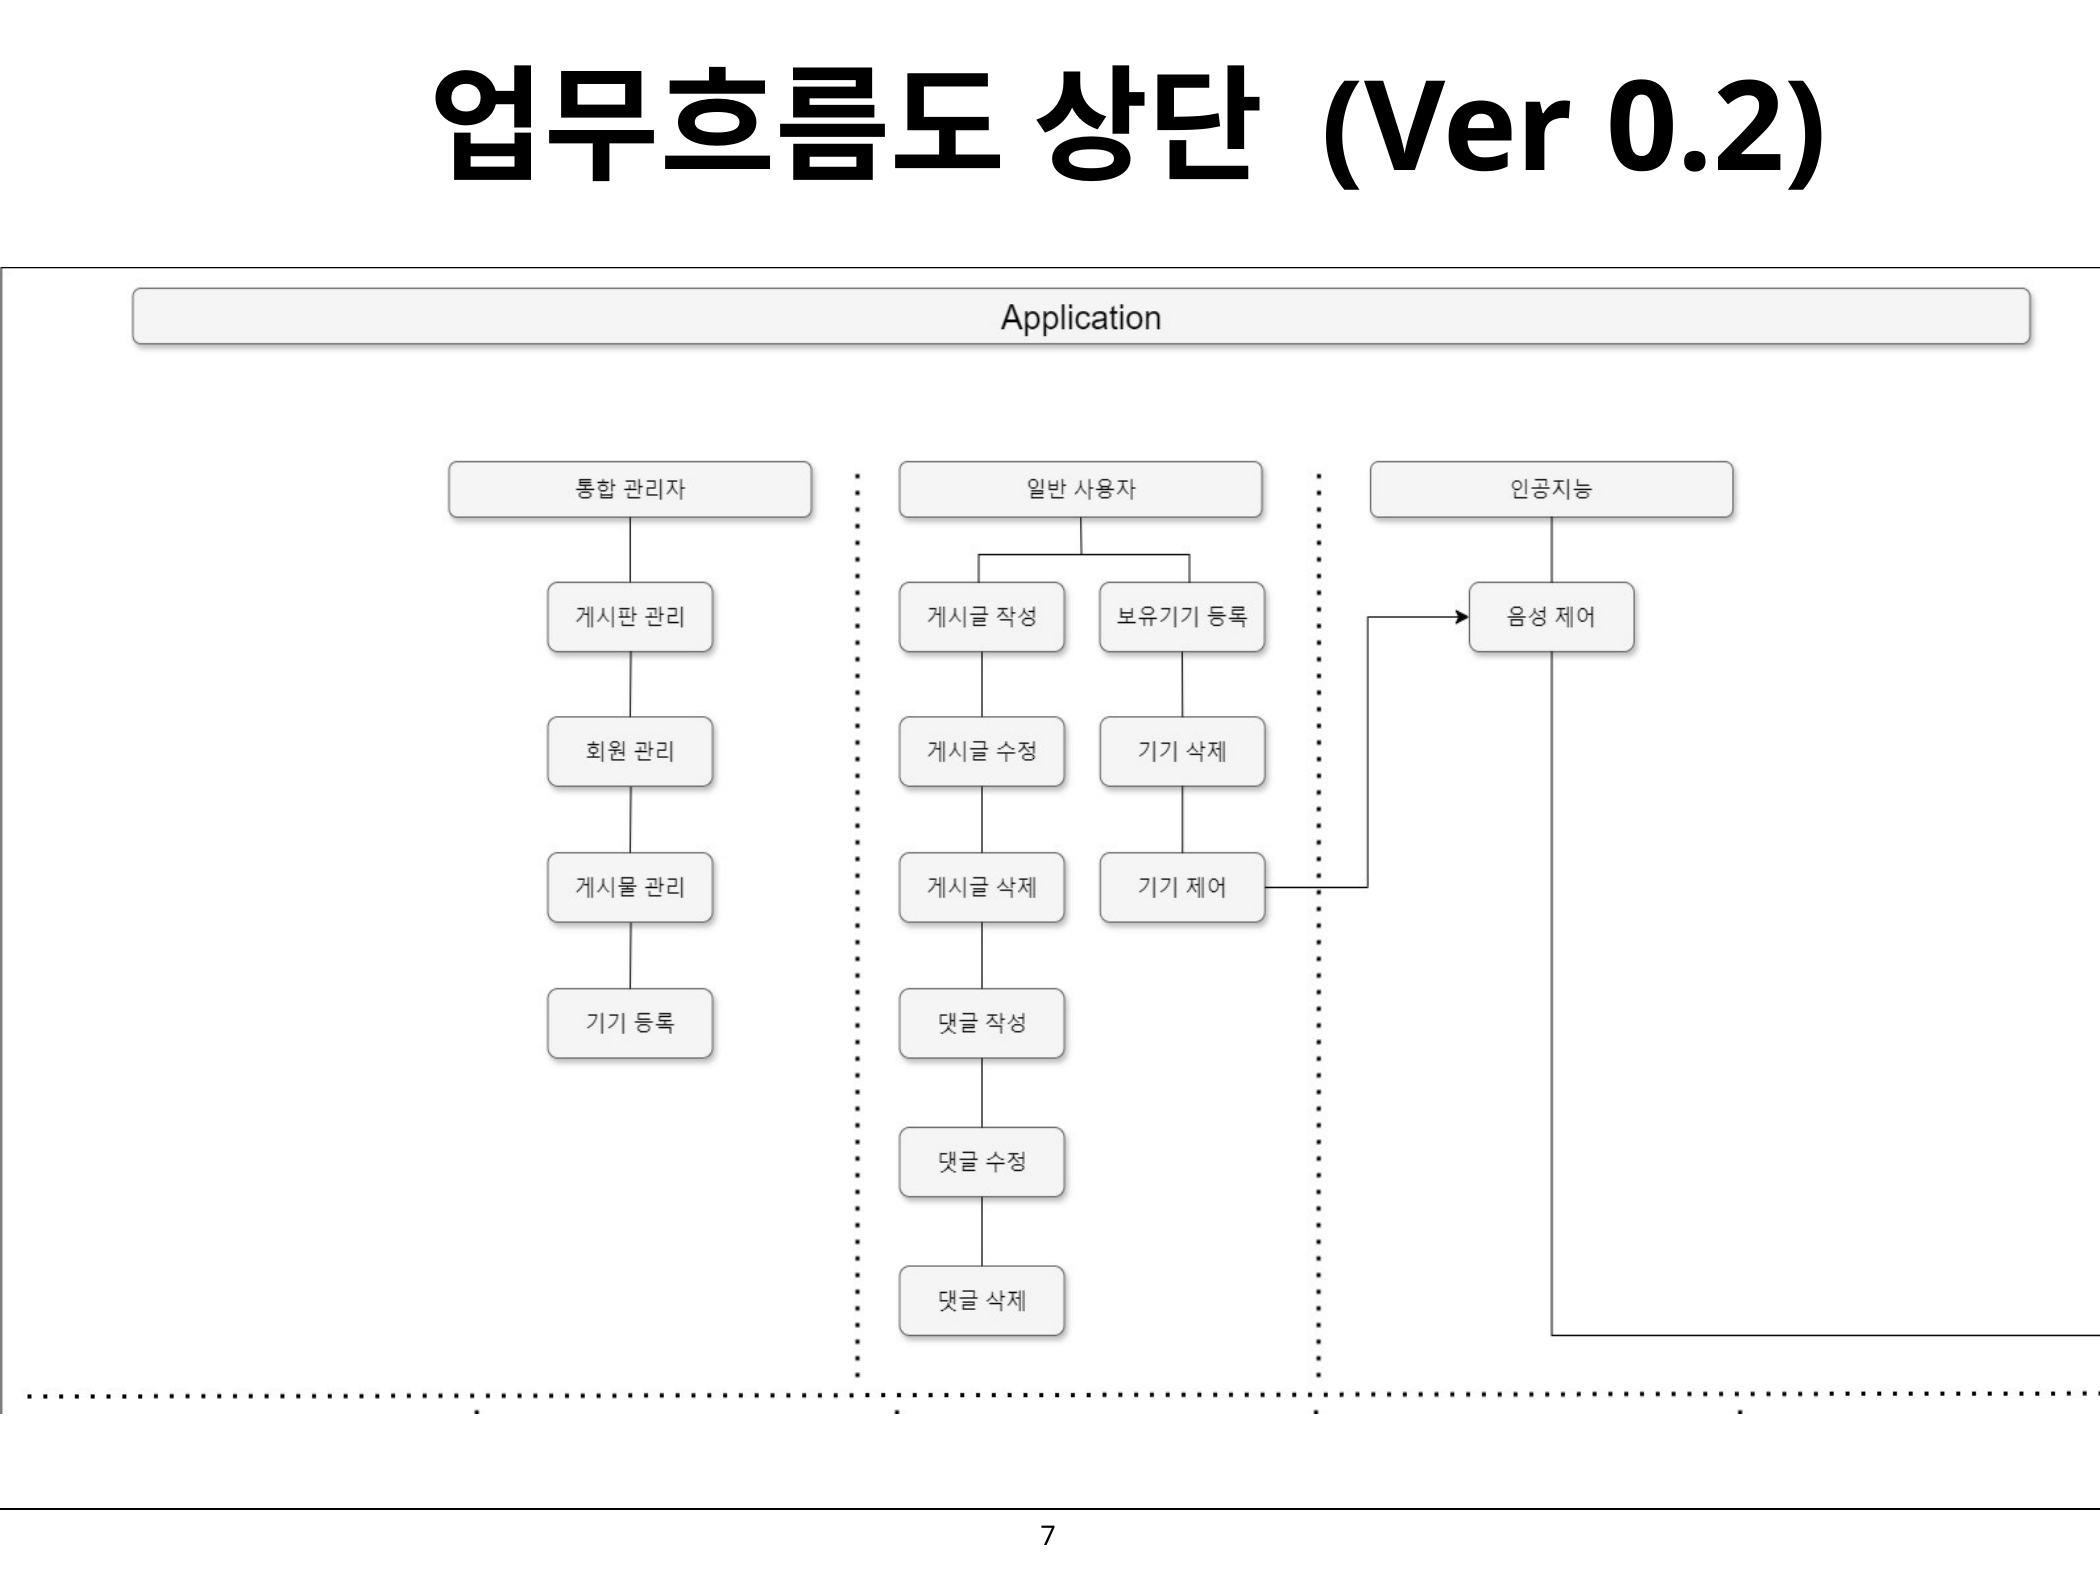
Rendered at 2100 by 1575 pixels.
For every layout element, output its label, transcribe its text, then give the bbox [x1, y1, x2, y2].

picture [0, 267, 2100, 1414]
text_box 업무흐름도 상단 (Ver 0.2) [353, 31, 1905, 209]
